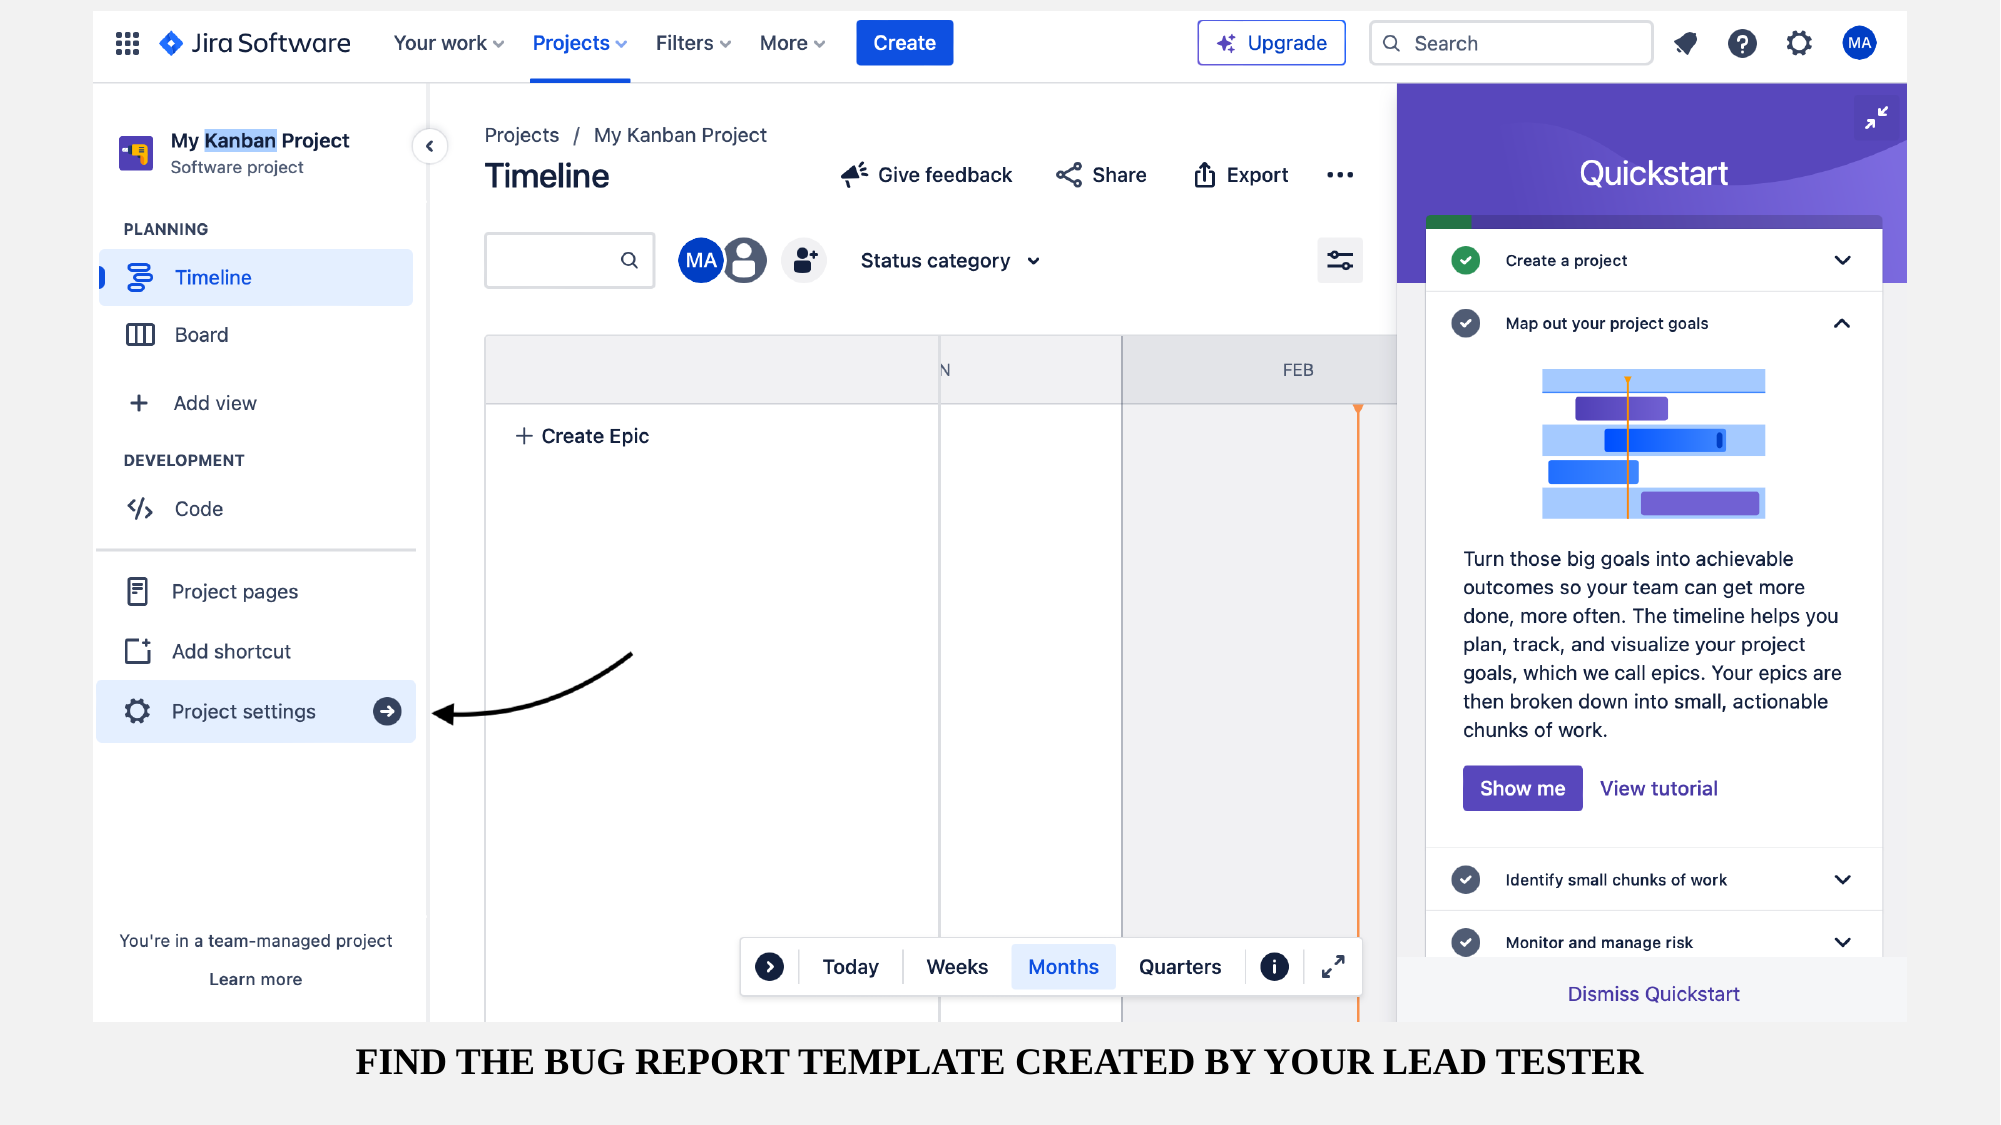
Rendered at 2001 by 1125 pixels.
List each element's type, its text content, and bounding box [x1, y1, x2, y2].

title FIND THE BUG REPORT TEMPLATE CREATED BY YOUR LEAD TESTER [249, 1022, 1750, 1091]
picture [93, 11, 1907, 1022]
